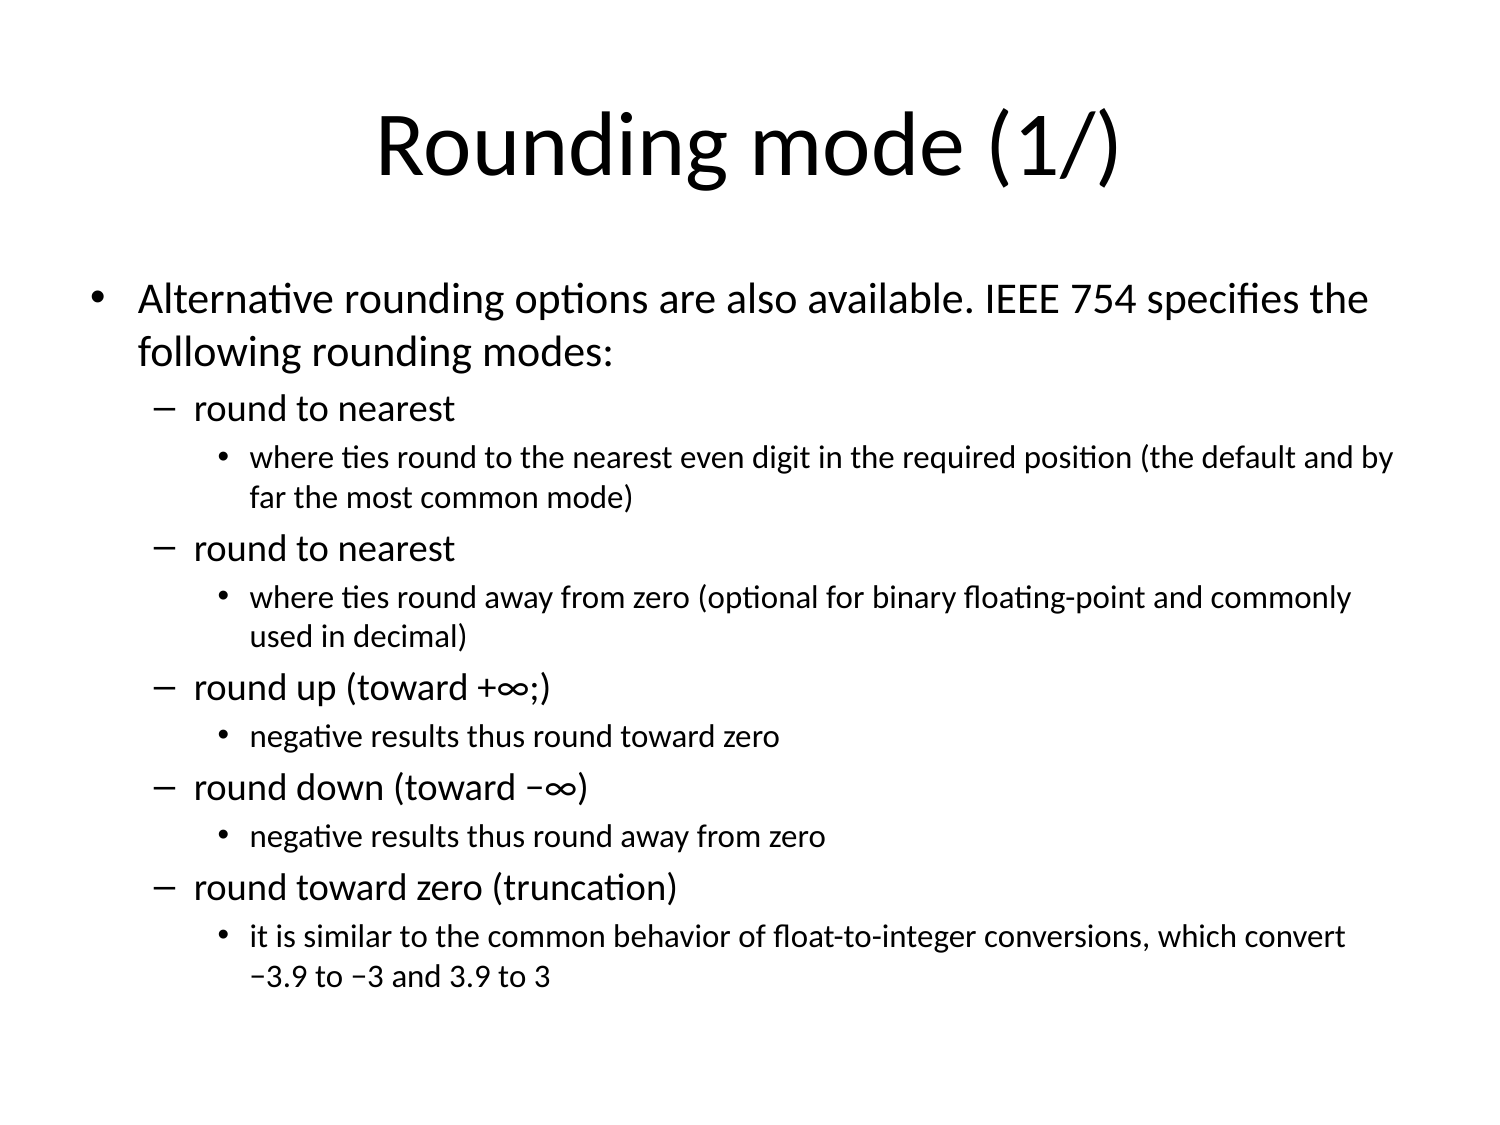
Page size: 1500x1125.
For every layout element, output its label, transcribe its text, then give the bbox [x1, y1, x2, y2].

title Rounding mode (1/) [75, 45, 1425, 233]
list Alternative rounding options are also available. IEEE 754 specifies the following rounding modes: round to nearest where ties round to the nearest even digit in the required position (the default and by far the most common mode) round to nearest where ties round away from zero (optional for binary floating-point and commonly used in decimal) round up (toward +∞;) negative results thus round toward zero round down (toward −∞) negative results thus round away from zero round toward zero (truncation) it is similar to the common behavior of float-to-integer conversions, which convert −3.9 to −3 and 3.9 to 3 [75, 262, 1425, 1005]
